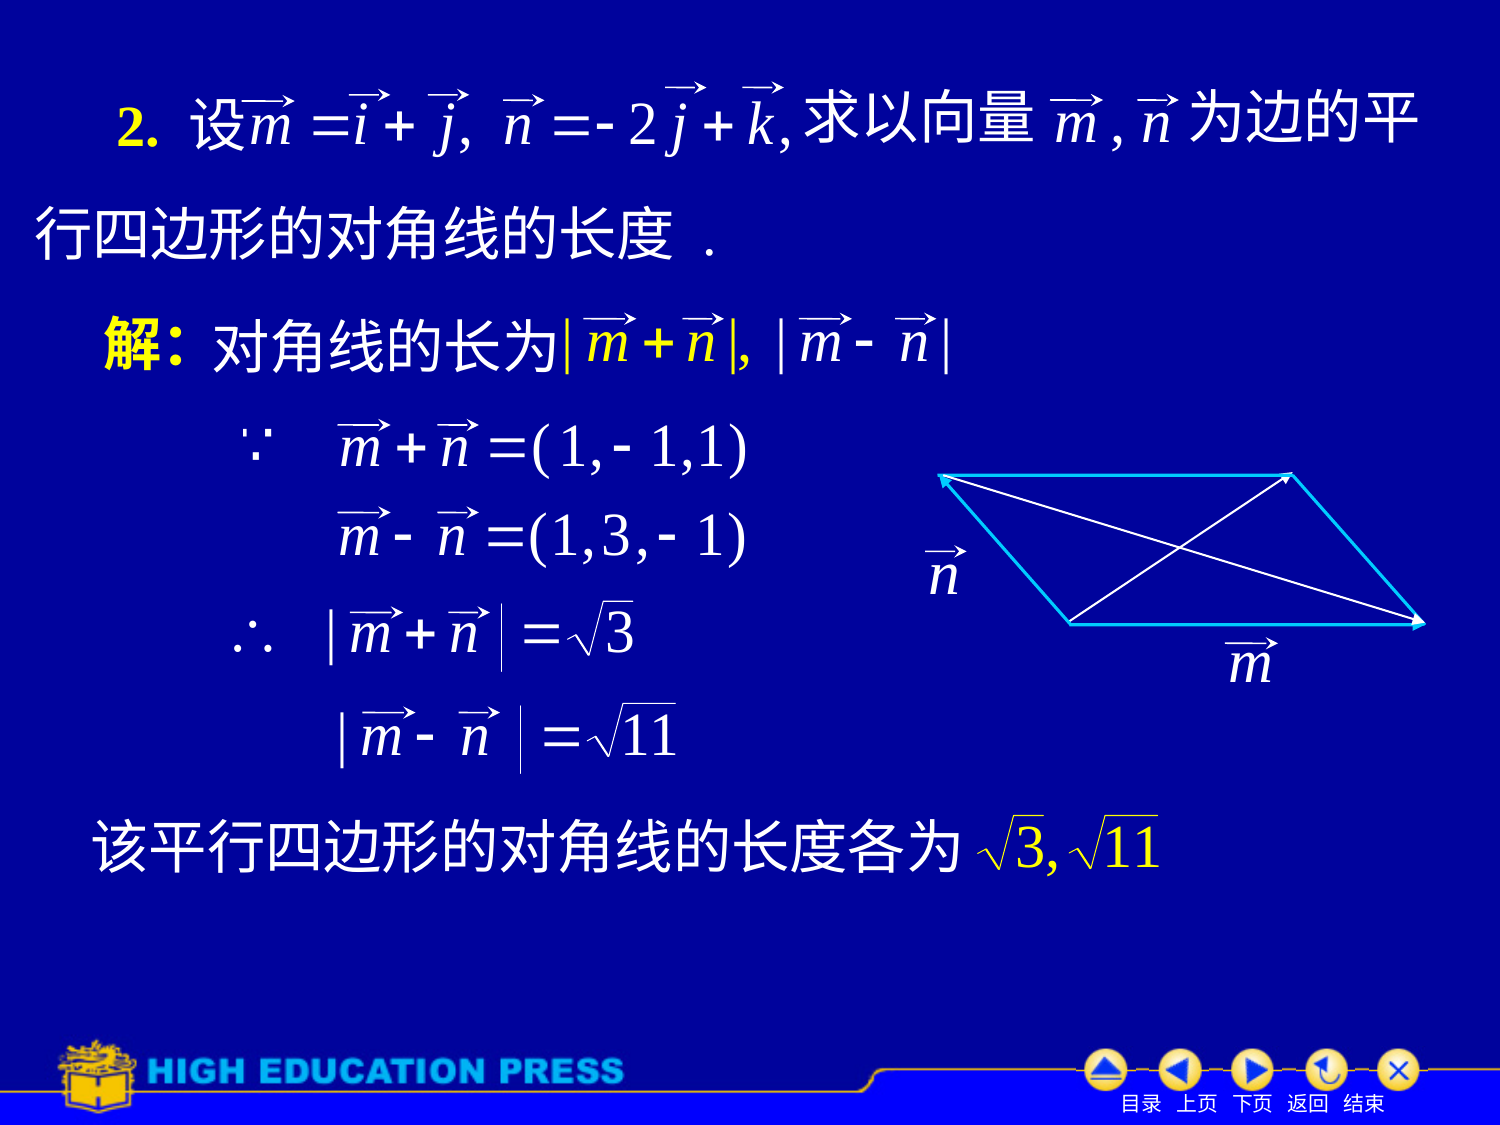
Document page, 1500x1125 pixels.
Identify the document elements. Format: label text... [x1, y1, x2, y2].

text_box 为边的平 [1172, 73, 1436, 158]
text_box 对角线的长为 [169, 302, 576, 388]
text_box 解： [88, 299, 217, 385]
text_box 行四边形的对角线的长度 . [19, 189, 746, 275]
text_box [241, 94, 476, 163]
text_box [939, 474, 1071, 625]
text_box [1180, 476, 1291, 547]
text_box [242, 417, 750, 485]
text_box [1224, 642, 1279, 688]
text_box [562, 312, 757, 378]
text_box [499, 87, 797, 163]
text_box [1049, 99, 1180, 161]
text_box 求以向量 [787, 72, 1051, 158]
text_box [1412, 623, 1426, 631]
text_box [337, 697, 680, 778]
title 2. 设 [101, 83, 263, 163]
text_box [334, 506, 750, 574]
picture [0, 0, 1500, 1125]
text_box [775, 312, 952, 378]
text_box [972, 797, 1163, 881]
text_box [233, 595, 638, 676]
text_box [924, 551, 967, 601]
text_box 该平行四边形的对角线的长度各为 [75, 802, 972, 888]
text_box [943, 475, 1426, 625]
